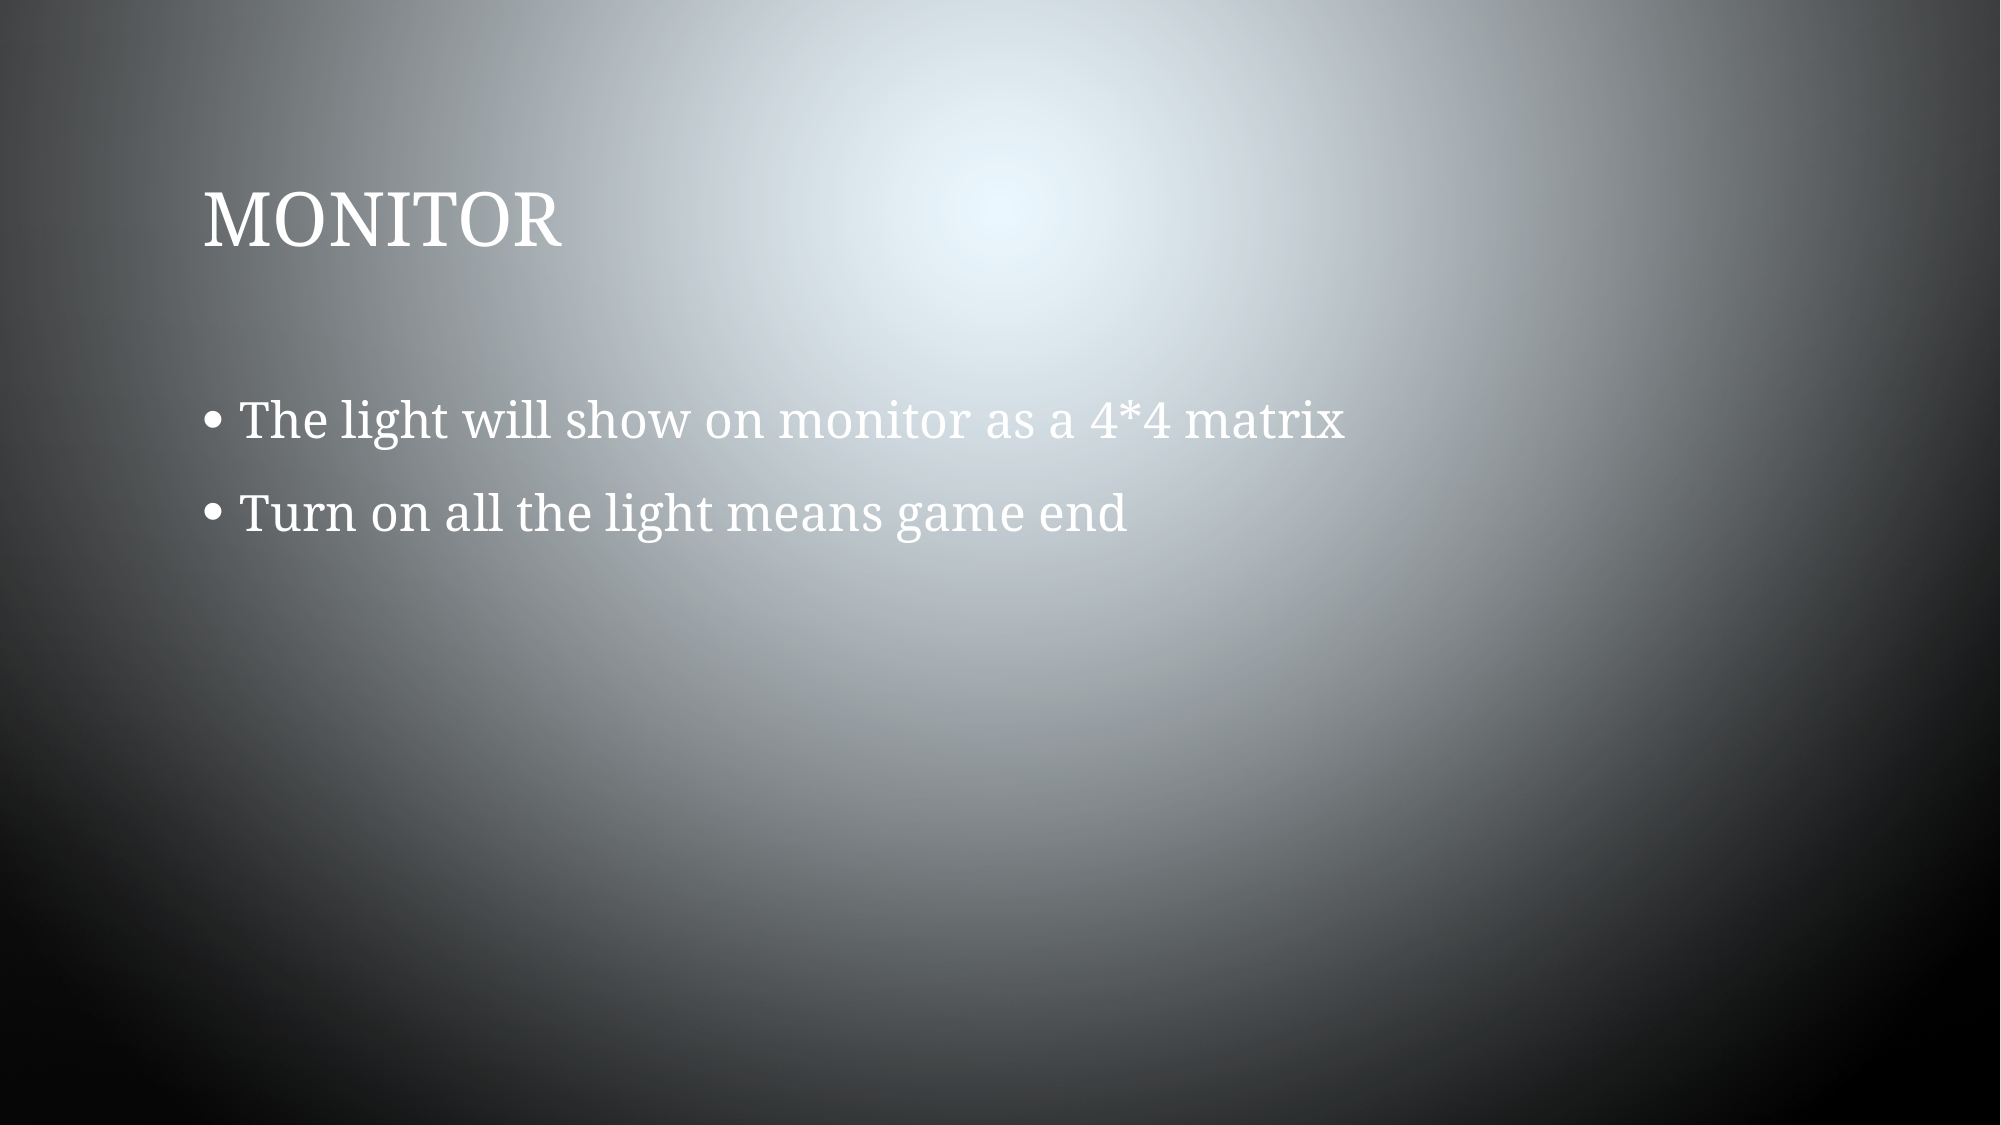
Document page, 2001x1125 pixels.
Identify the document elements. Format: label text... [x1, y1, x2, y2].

text_box The light will show on monitor as a 4*4 matrix Turn on all the light means game end [187, 368, 1813, 950]
picture [0, 0, 2001, 1125]
text_box Monitor [187, 101, 1813, 344]
